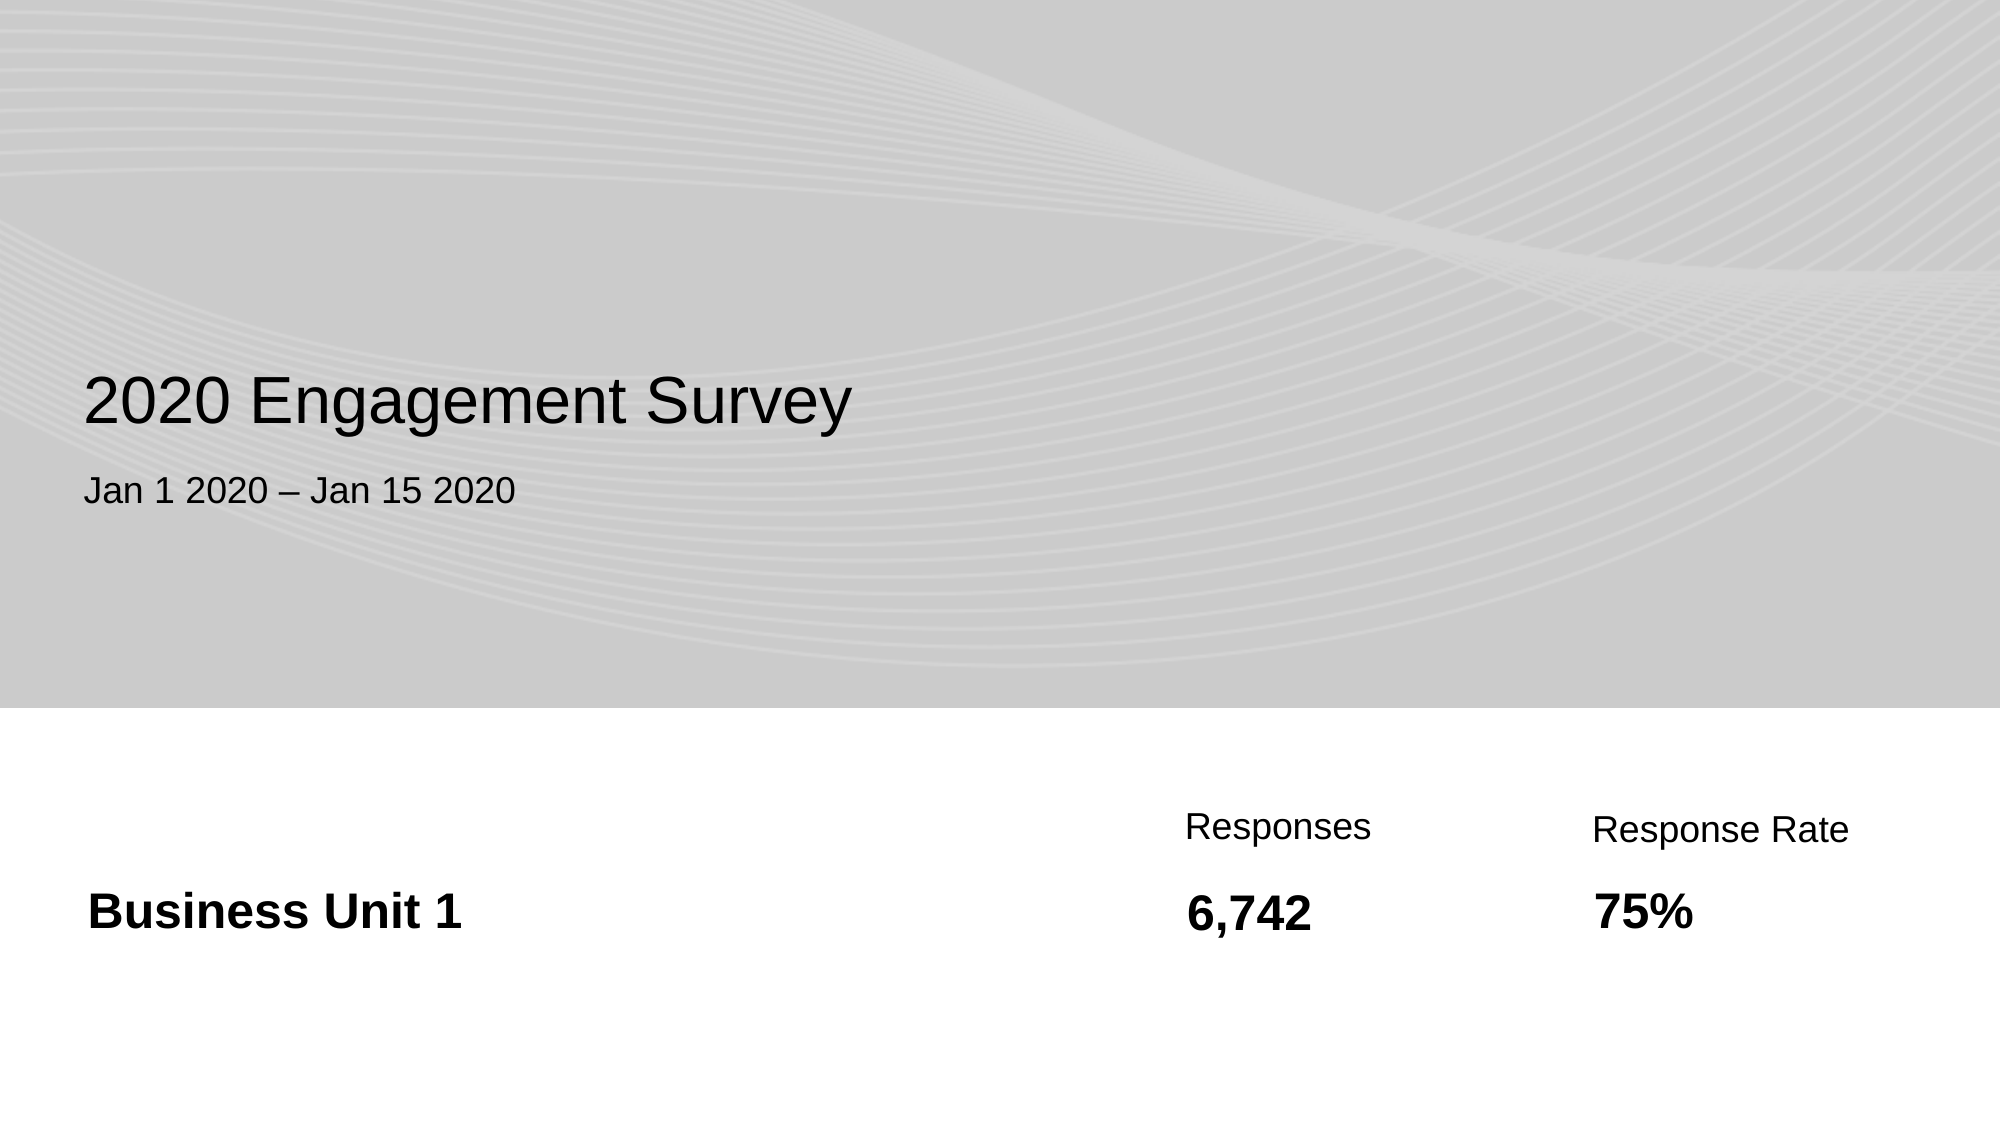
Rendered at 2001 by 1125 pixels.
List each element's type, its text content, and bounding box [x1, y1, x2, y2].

text_box Business Unit 1 [72, 871, 648, 947]
text_box Responses [1131, 794, 1425, 854]
text_box 75% [1566, 871, 1721, 947]
text_box Response Rate [1550, 797, 1892, 858]
text_box 6,742 [1131, 873, 1368, 948]
picture [0, 0, 2000, 708]
